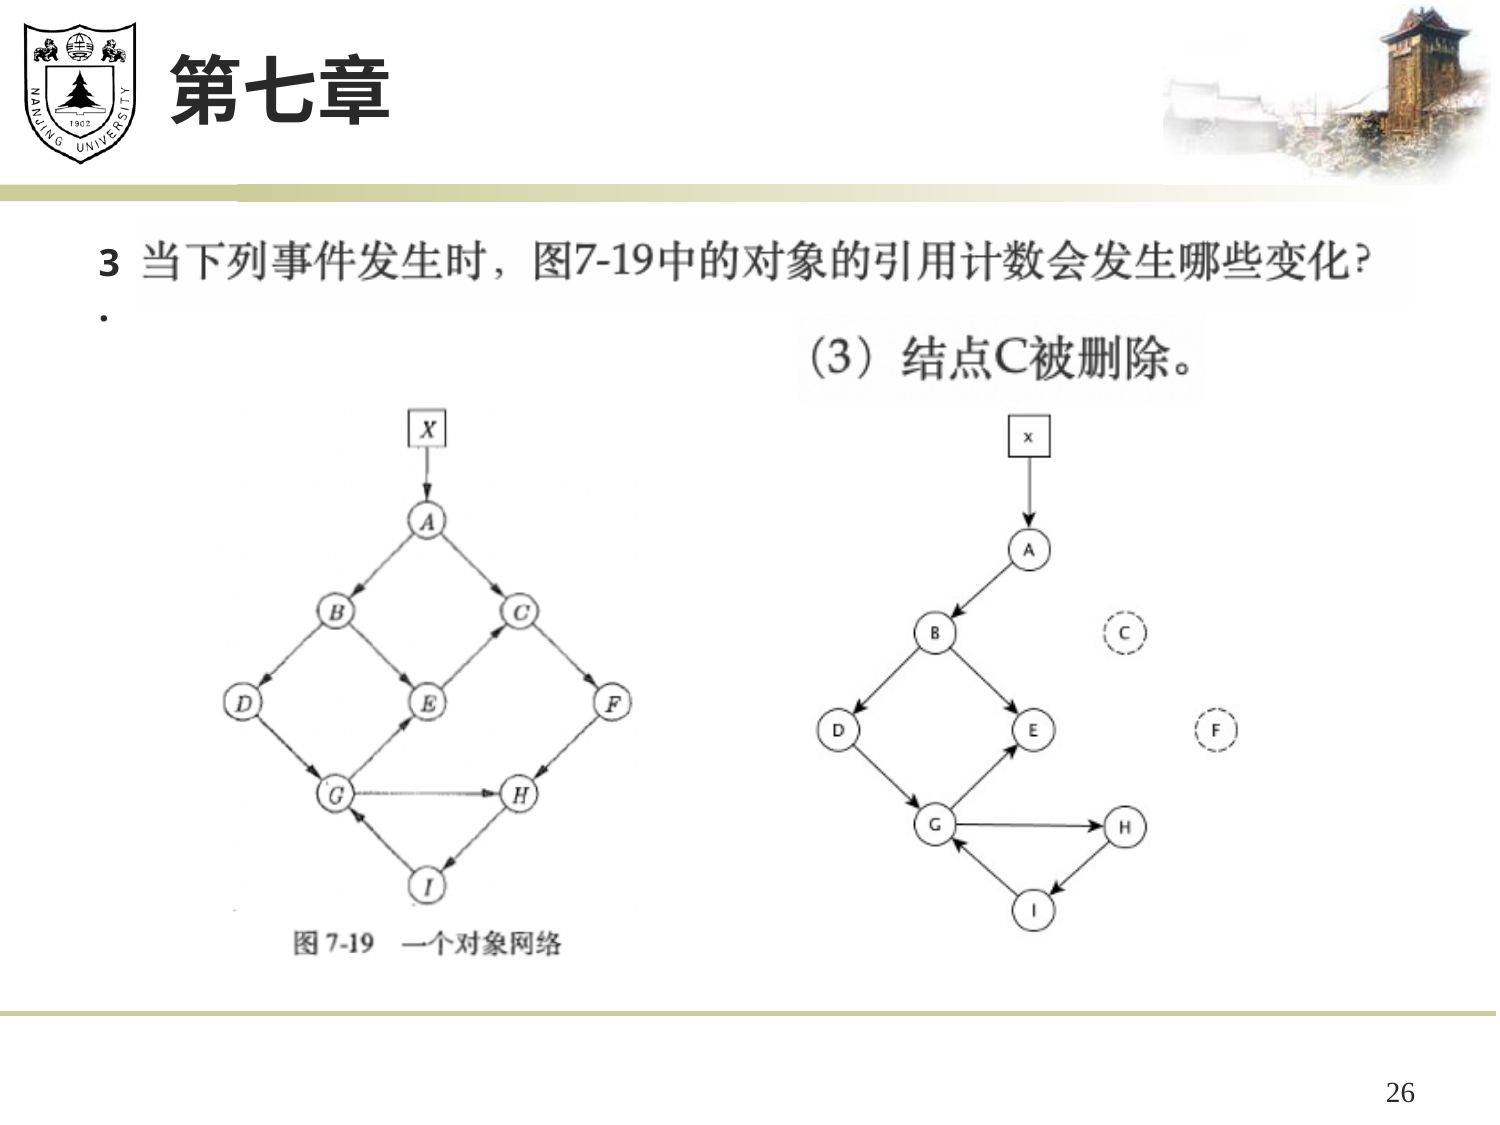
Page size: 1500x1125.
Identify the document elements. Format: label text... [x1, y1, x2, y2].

picture [218, 402, 640, 964]
picture [0, 1011, 1496, 1016]
picture [135, 215, 1412, 306]
picture [796, 313, 1247, 941]
title 第七章 [152, 35, 1254, 141]
picture [1163, 4, 1491, 185]
picture [17, 18, 143, 168]
list 3. [83, 231, 130, 291]
